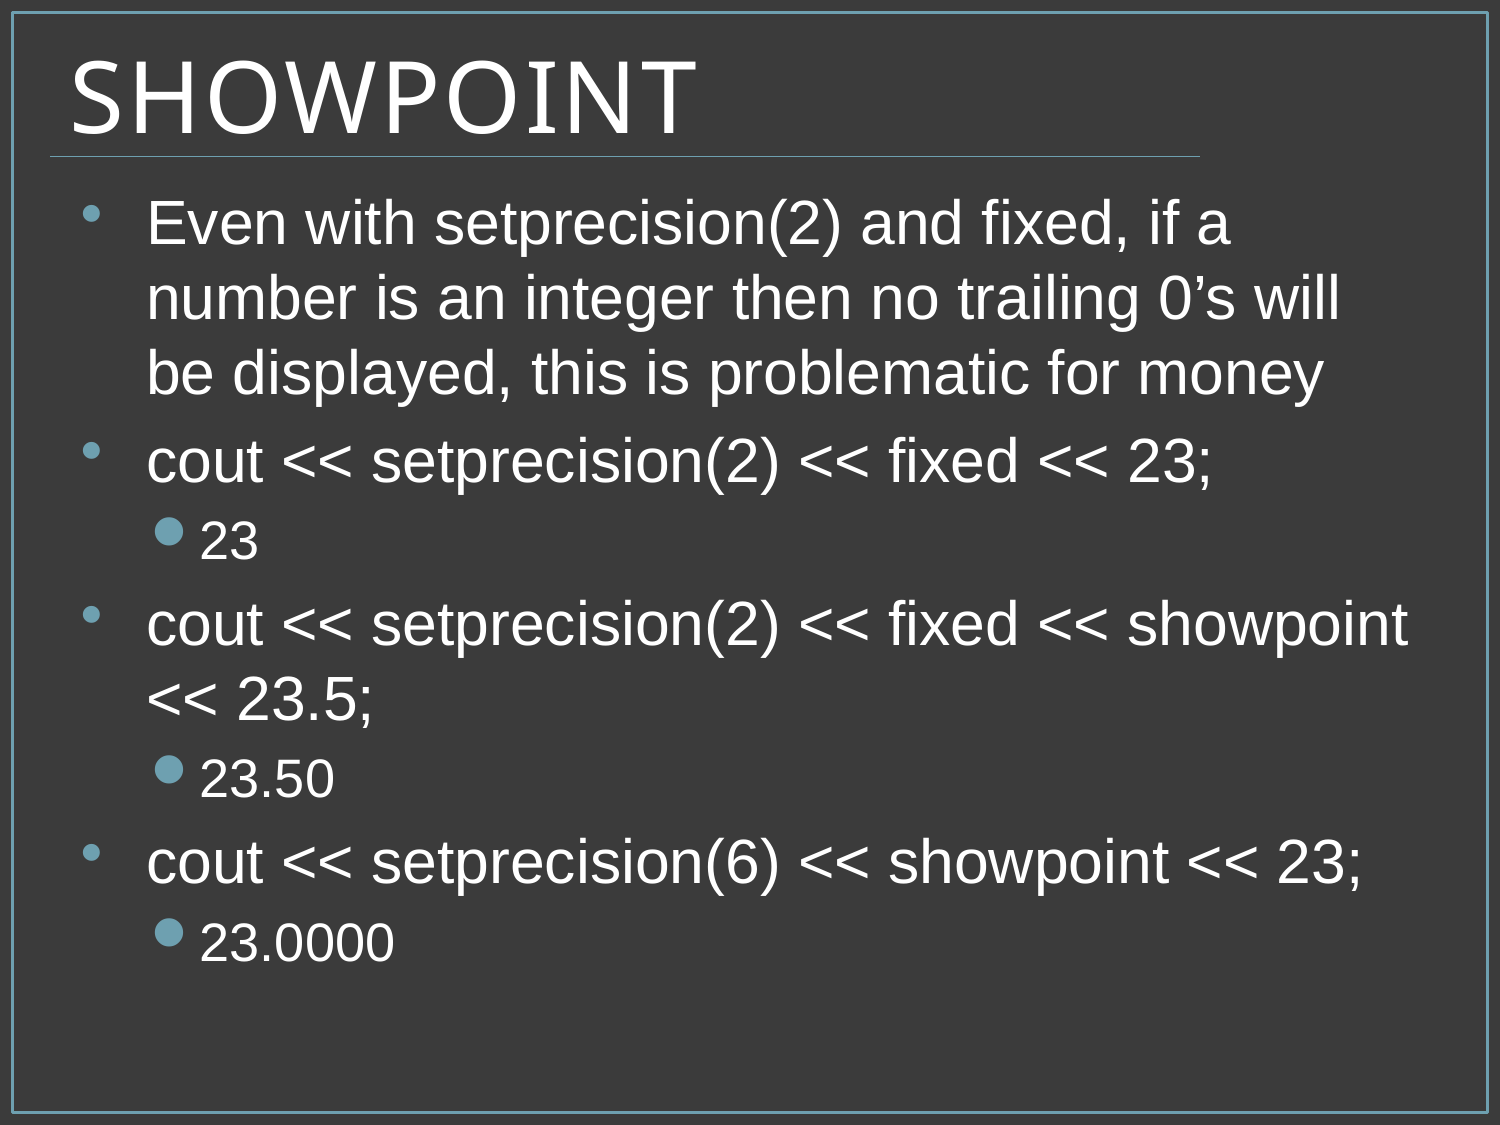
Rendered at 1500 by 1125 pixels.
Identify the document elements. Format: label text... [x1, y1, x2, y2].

title showpoint [54, 0, 1405, 188]
list Even with setprecision(2) and fixed, if a number is an integer then no trailing 0’s will be displayed, this is problematic for money cout << setprecision(2) << fixed << 23; 23 cout << setprecision(2) << fixed << showpoint << 23.5; 23.50 cout << setprecision(6) << showpoint << 23; 23.0000 [62, 174, 1438, 1075]
